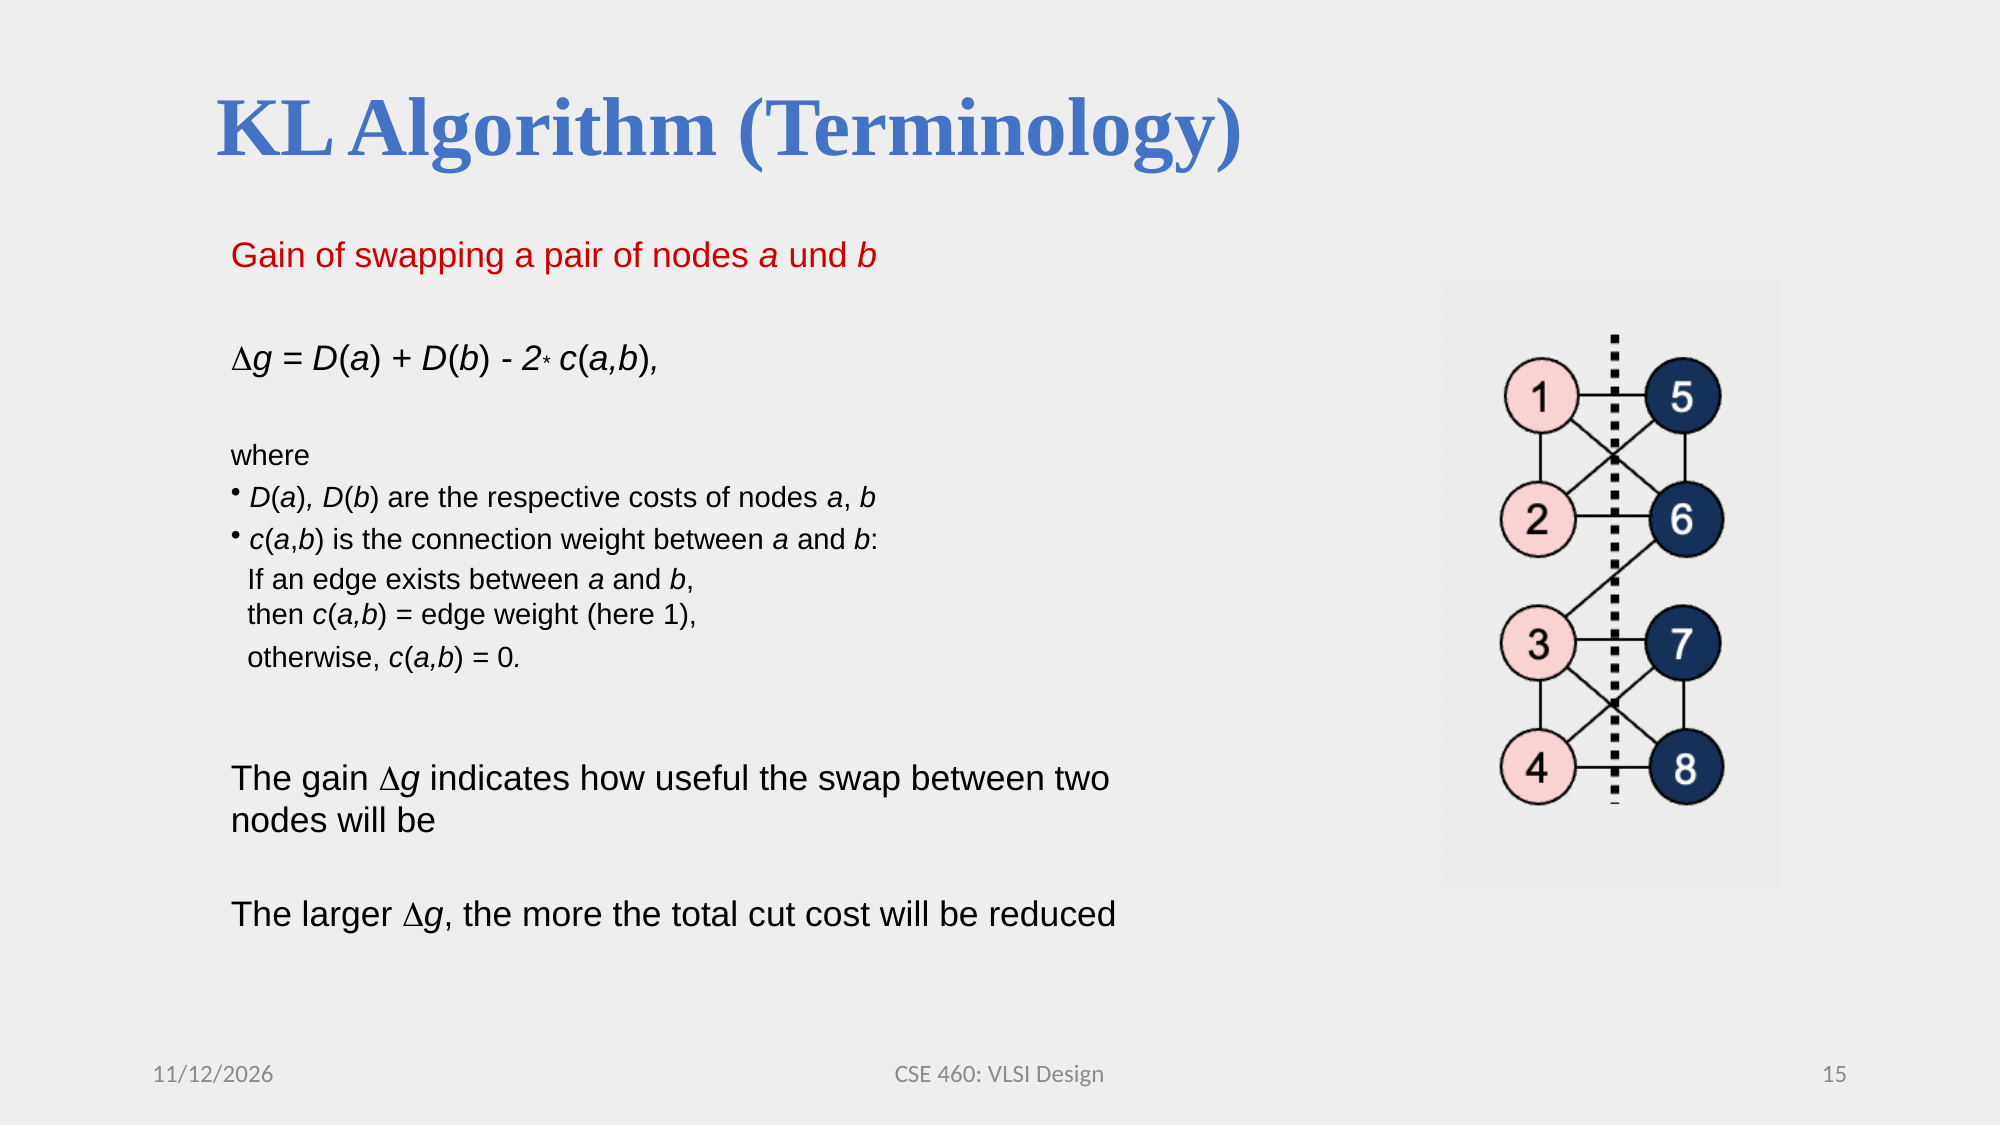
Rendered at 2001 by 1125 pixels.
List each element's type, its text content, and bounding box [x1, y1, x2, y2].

text_box Gain of swapping a pair of nodes a und b g = D(a) + D(b) - 2* c(a,b), where D(a), D(b) are the respective costs of nodes a, b c(a,b) is the connection weight between a and b: If an edge exists between a and b, then c(a,b) = edge weight (here 1), otherwise, c(a,b) = 0. The gain g indicates how useful the swap between two nodes will be The larger g, the more the total cut cost will be reduced [199, 225, 1157, 945]
slide_number 15 [1412, 1042, 1863, 1103]
footer CSE 460: VLSI Design [662, 1042, 1338, 1103]
picture [1441, 280, 1778, 887]
title KL Algorithm (Terminology) [199, 72, 1692, 190]
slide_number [137, 1042, 588, 1103]
